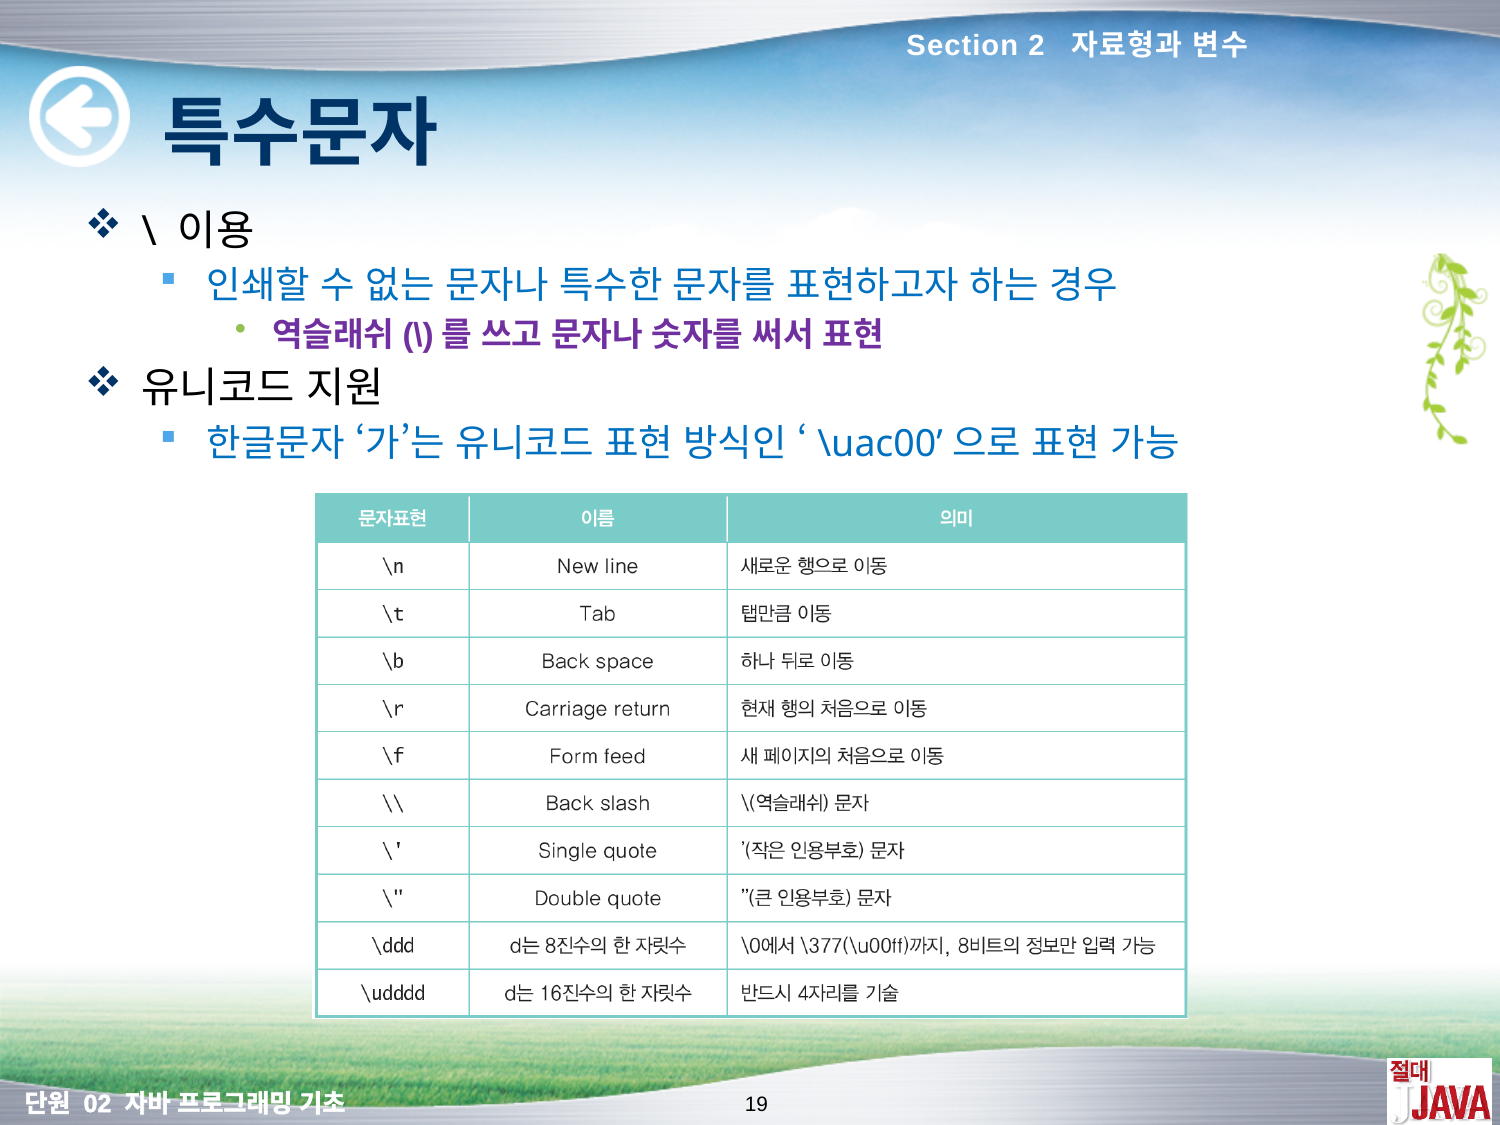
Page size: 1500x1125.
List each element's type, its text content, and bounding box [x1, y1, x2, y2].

list \ 이용 인쇄할 수 없는 문자나 특수한 문자를 표현하고자 하는 경우 역슬래쉬(\)를 쓰고 문자나 숫자를 써서 표현 유니코드 지원 한글문자 ‘가’는 유니코드 표현 방식인 ‘\uac00’으로 표현 가능 [69, 196, 1414, 1071]
text_box Section 2 자료형과 변수 [891, 19, 1376, 69]
title 특수문자 [147, 77, 1424, 181]
slide_number 19 [687, 1082, 826, 1125]
picture [0, 0, 1500, 1125]
